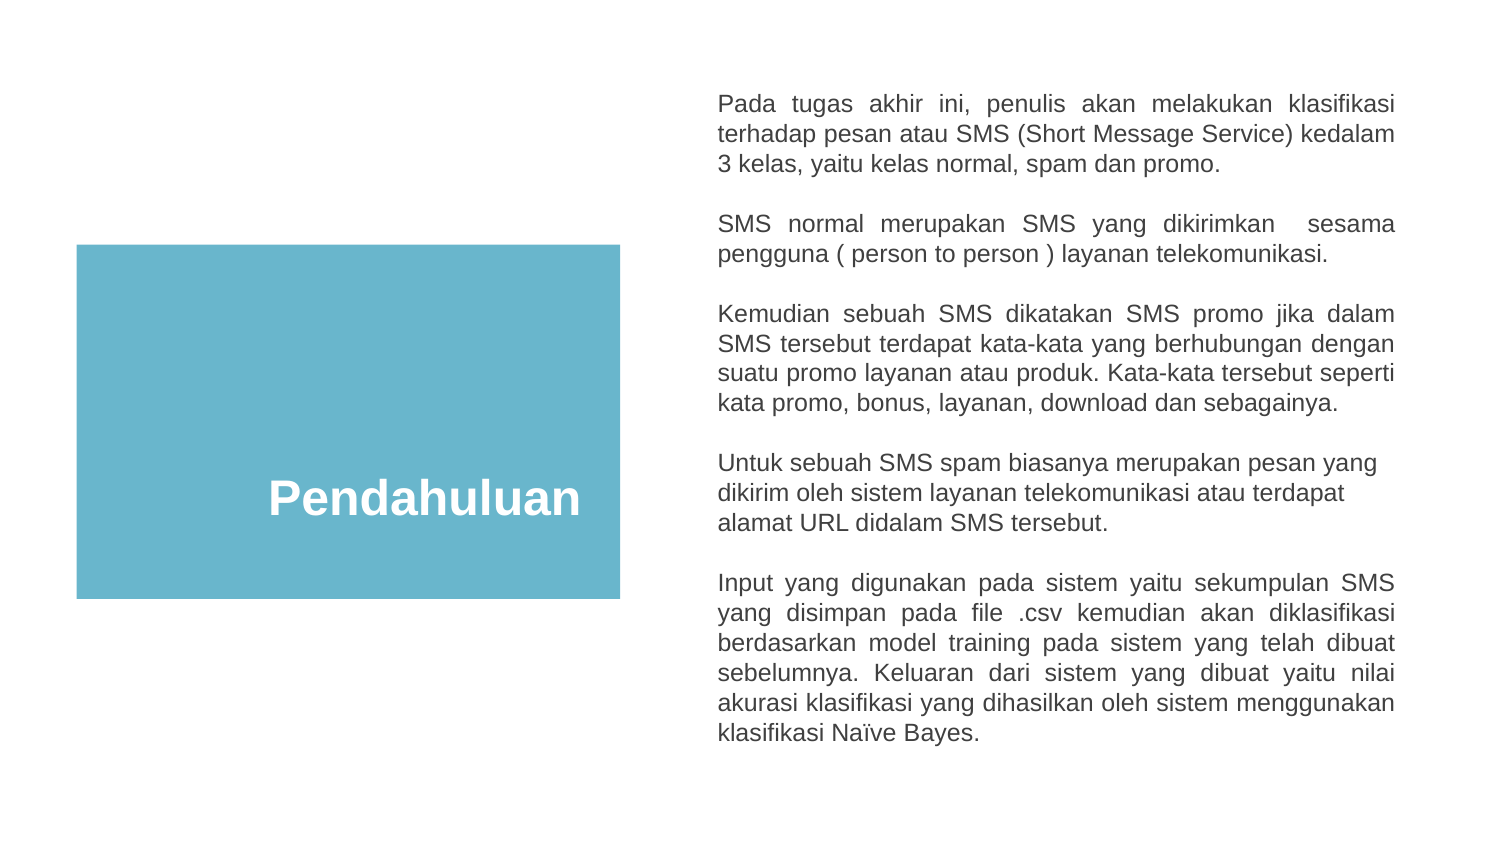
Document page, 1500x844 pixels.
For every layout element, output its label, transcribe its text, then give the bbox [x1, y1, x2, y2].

text_box Pendahuluan [171, 405, 597, 579]
text_box Pada tugas akhir ini, penulis akan melakukan klasifikasi terhadap pesan atau SMS (Short Message Service) kedalam 3 kelas, yaitu kelas normal, spam dan promo. SMS normal merupakan SMS yang dikirimkan sesama pengguna ( person to person ) layanan telekomunikasi. Kemudian sebuah SMS dikatakan SMS promo jika dalam SMS tersebut terdapat kata-kata yang berhubungan dengan suatu promo layanan atau produk. Kata-kata tersebut seperti kata promo, bonus, layanan, download dan sebagainya. Untuk sebuah SMS spam biasanya merupakan pesan yang dikirim oleh sistem layanan telekomunikasi atau terdapat alamat URL didalam SMS tersebut. Input yang digunakan pada sistem yaitu sekumpulan SMS yang disimpan pada file .csv kemudian akan diklasifikasi berdasarkan model training pada sistem yang telah dibuat sebelumnya. Keluaran dari sistem yang dibuat yaitu nilai akurasi klasifikasi yang dihasilkan oleh sistem menggunakan klasifikasi Naïve Bayes. [702, 80, 1412, 754]
